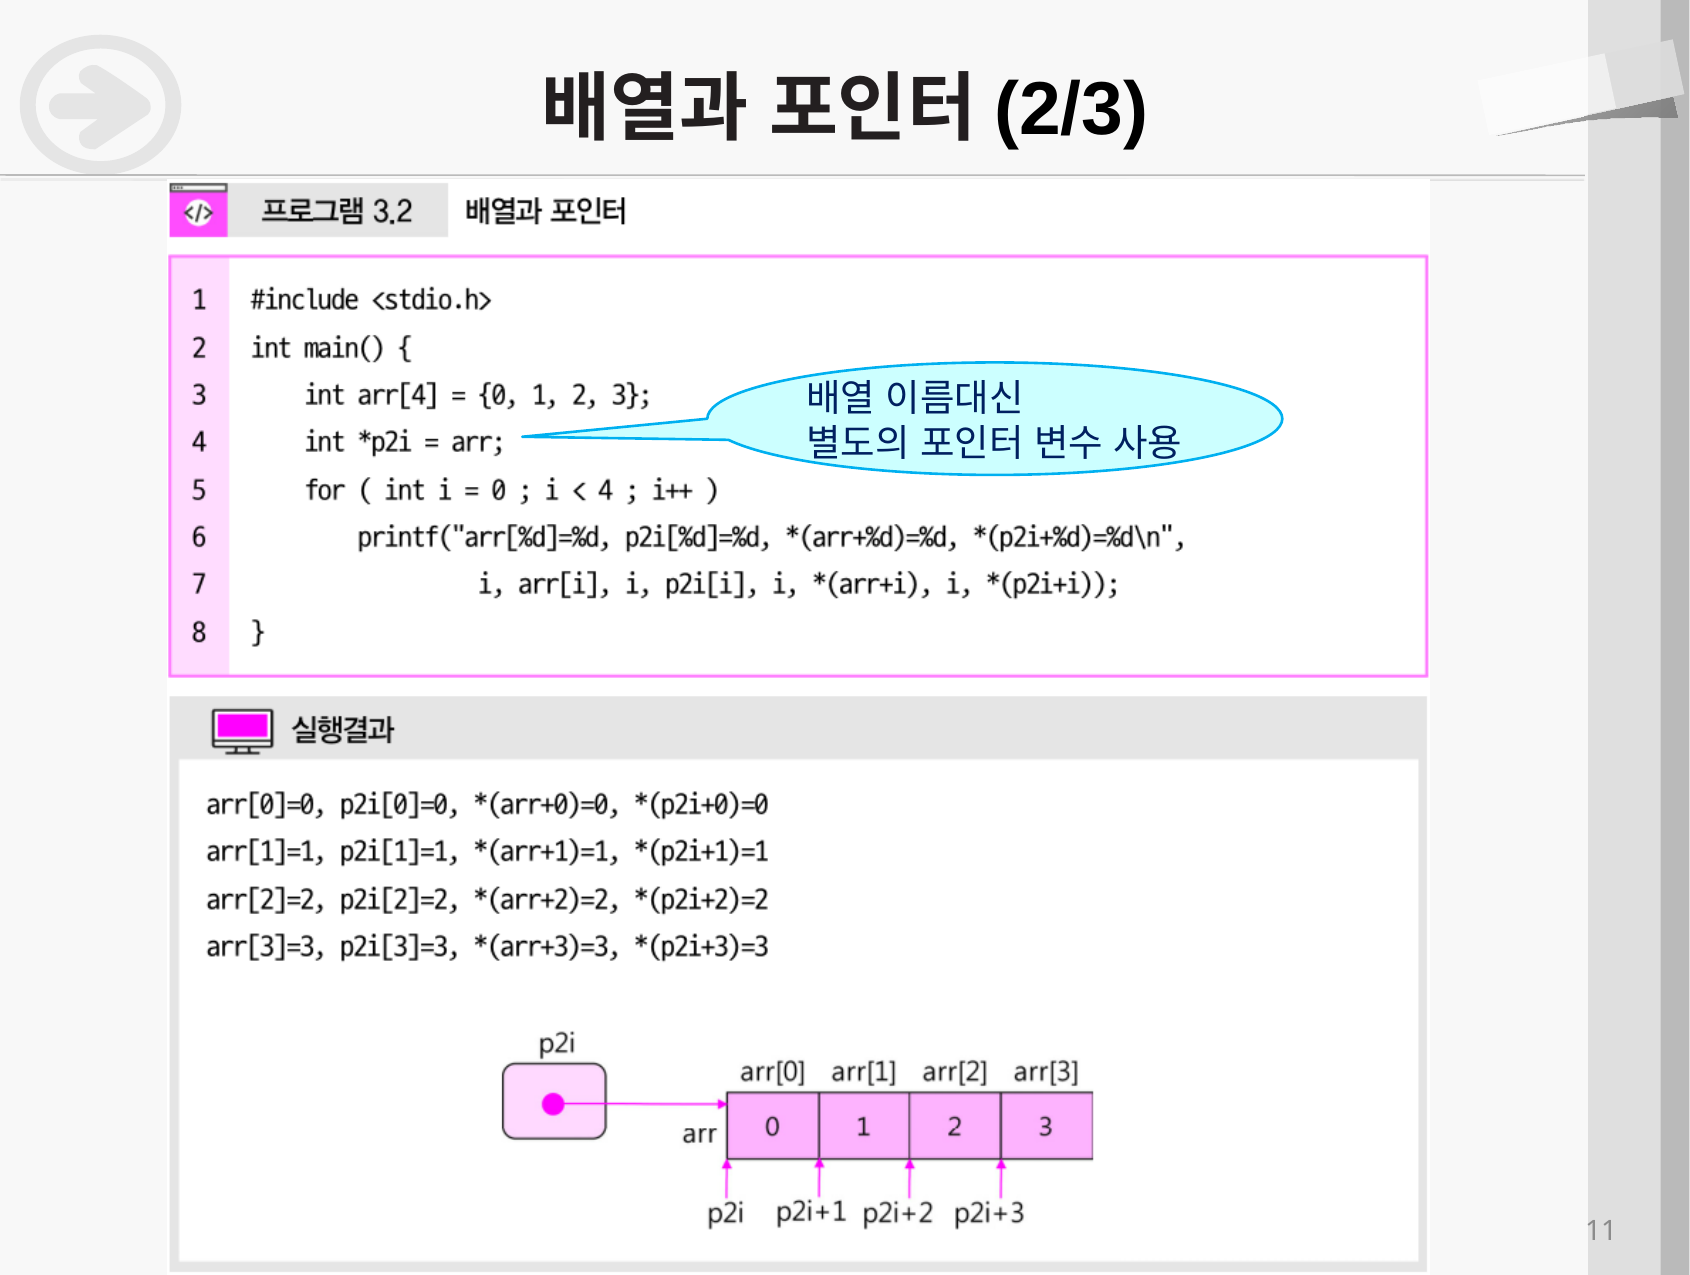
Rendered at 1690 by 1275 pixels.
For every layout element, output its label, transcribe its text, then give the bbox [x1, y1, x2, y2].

slide_number 11 [1464, 1203, 1633, 1260]
title 배열과 포인터(2/3) [57, 28, 1633, 181]
picture [166, 179, 1430, 1275]
